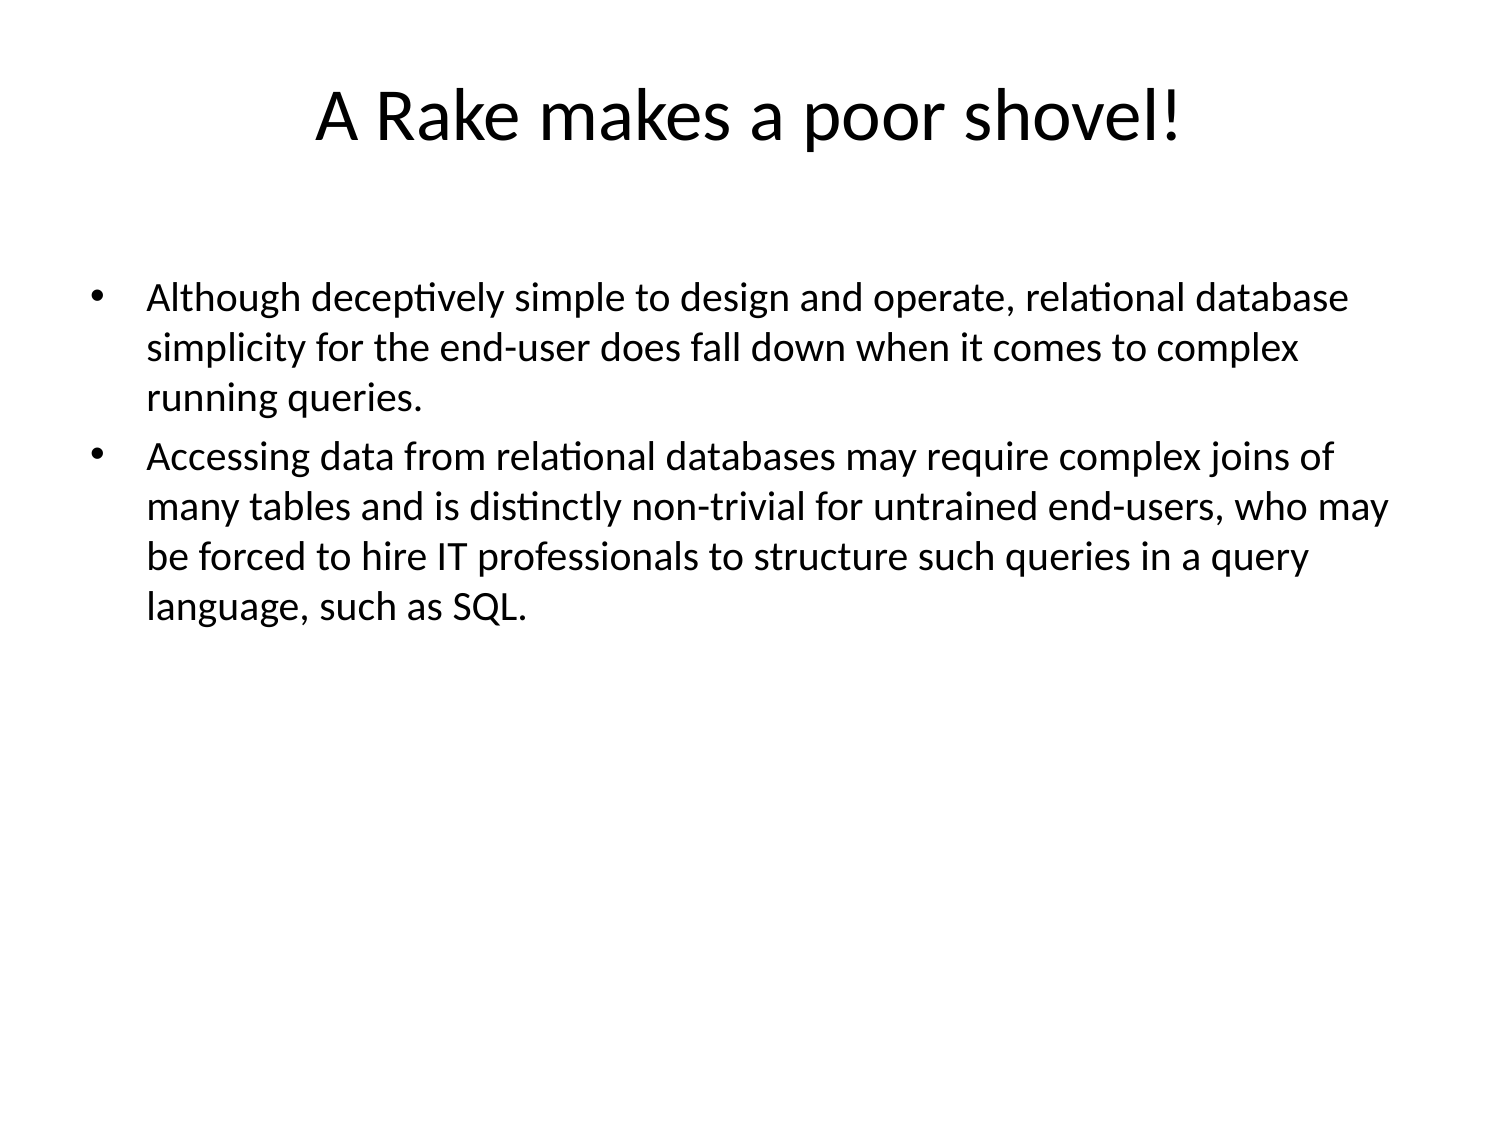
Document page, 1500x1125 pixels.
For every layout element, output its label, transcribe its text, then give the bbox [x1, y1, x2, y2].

list Although deceptively simple to design and operate, relational database simplicity for the end-user does fall down when it comes to complex running queries. Accessing data from relational databases may require complex joins of many tables and is distinctly non-trivial for untrained end-users, who may be forced to hire IT professionals to structure such queries in a query language, such as SQL. [75, 262, 1425, 1005]
title A Rake makes a poor shovel! [75, 45, 1425, 175]
